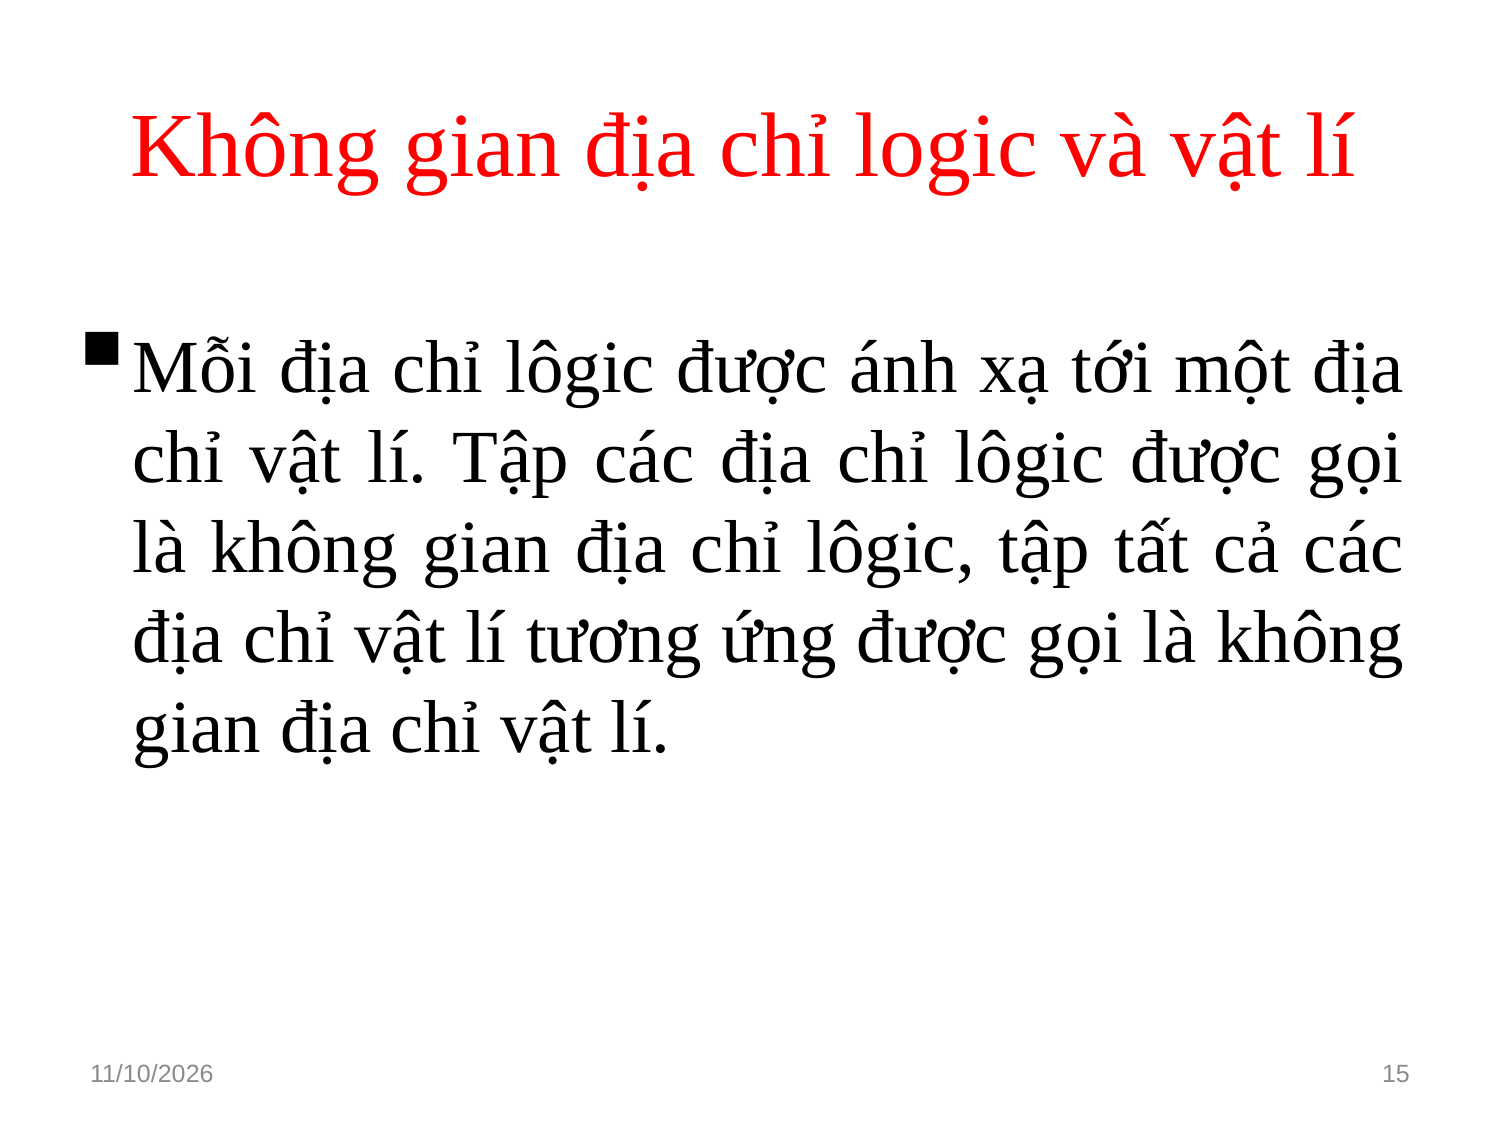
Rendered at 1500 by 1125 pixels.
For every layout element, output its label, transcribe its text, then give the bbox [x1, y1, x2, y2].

slide_number 15 [1074, 1042, 1425, 1103]
list Mỗi địa chỉ lôgic được ánh xạ tới một địa chỉ vật lí. Tập các địa chỉ lôgic được gọi là không gian địa chỉ lôgic, tập tất cả các địa chỉ vật lí tương ứng được gọi là không gian địa chỉ vật lí. [61, 309, 1421, 1125]
title Không gian địa chỉ logic và vật lí [109, 59, 1381, 220]
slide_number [75, 1042, 425, 1103]
